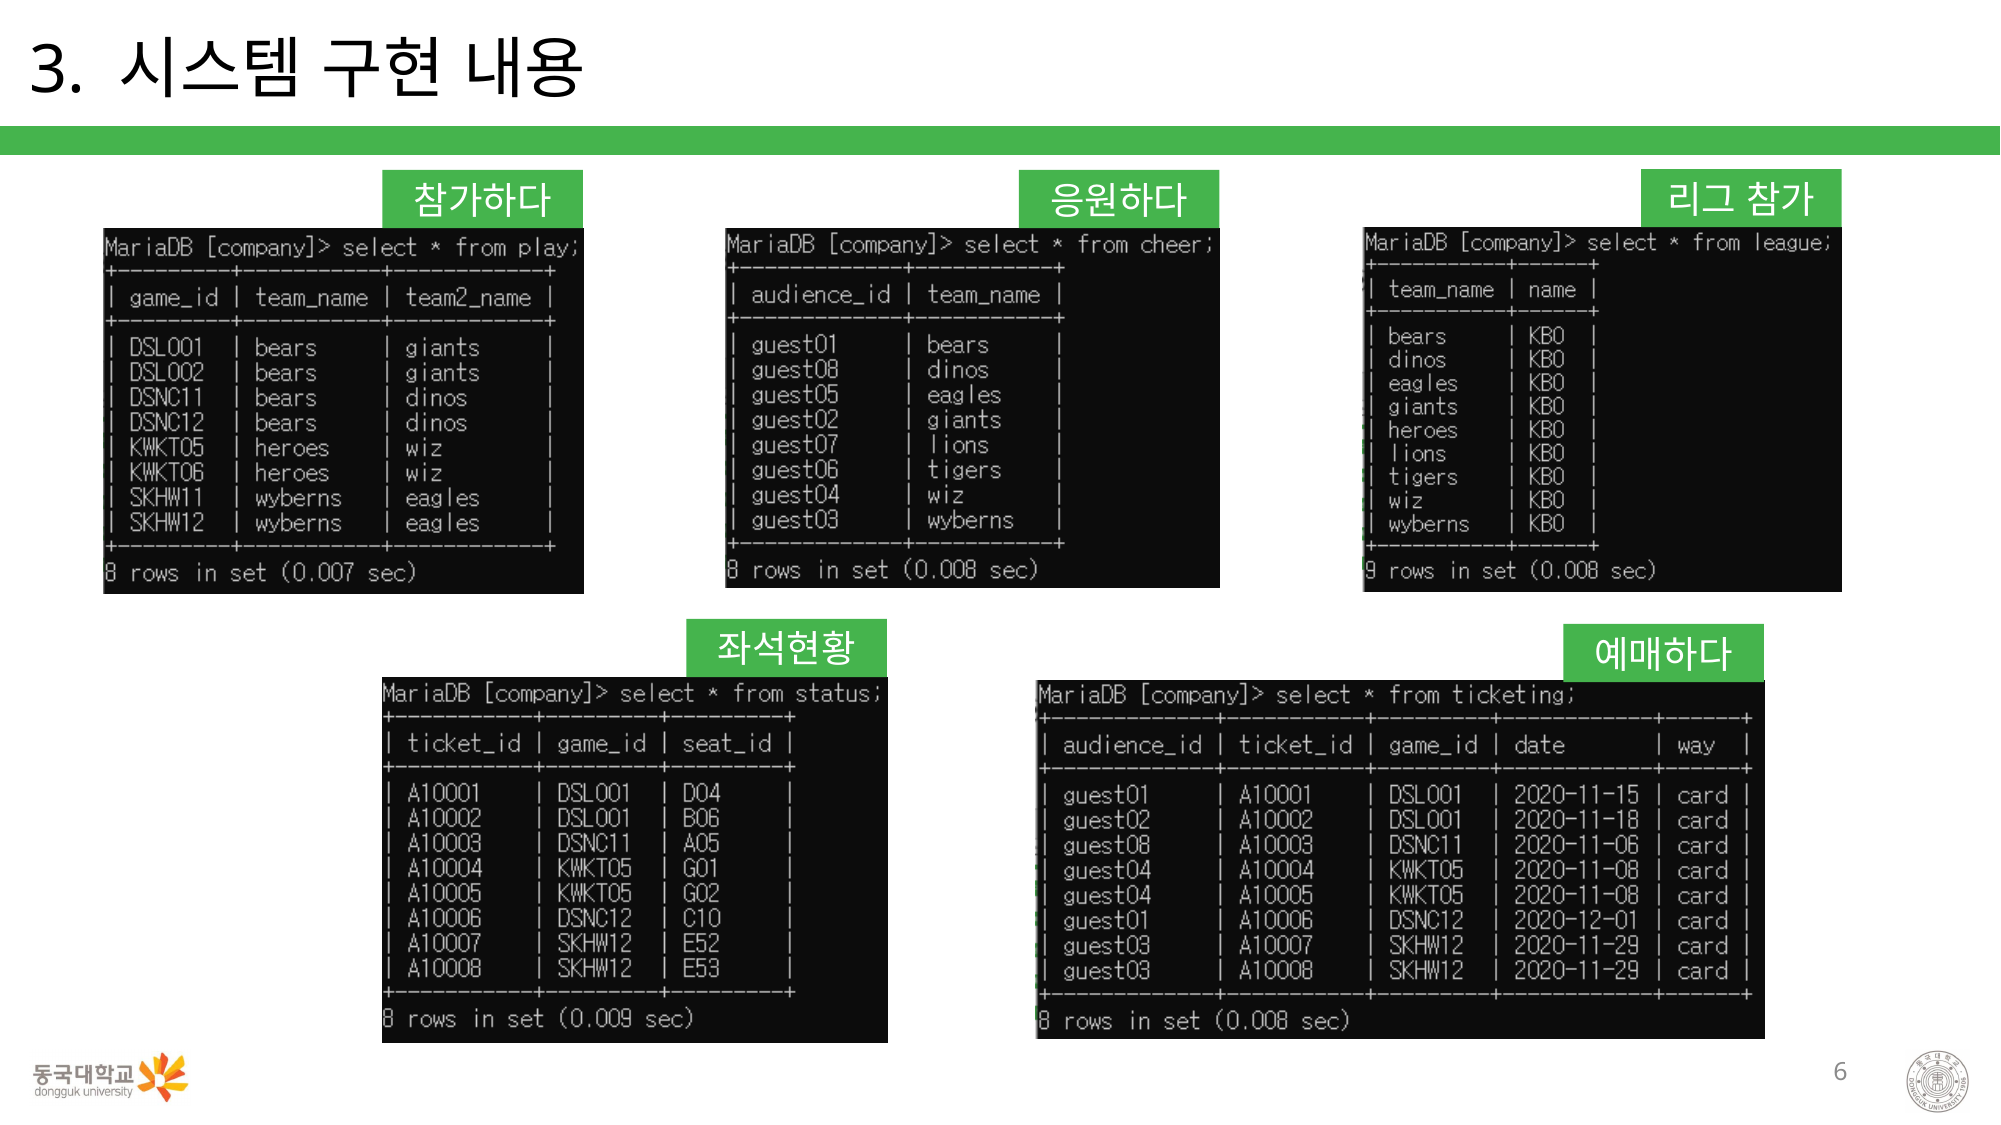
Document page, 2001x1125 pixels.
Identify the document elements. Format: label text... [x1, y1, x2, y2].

text_box 좌석현황 [685, 618, 888, 678]
text_box 예매하다 [1562, 623, 1765, 680]
text_box 참가하다 [381, 169, 584, 228]
text_box 3. 시스템 구현 내용 [14, 18, 1400, 113]
picture [103, 228, 584, 594]
picture [1905, 1049, 1970, 1113]
text_box 응원하다 [1018, 169, 1220, 228]
picture [29, 1049, 191, 1106]
picture [382, 677, 888, 1043]
slide_number 6 [1412, 1042, 1863, 1103]
picture [1362, 227, 1842, 592]
picture [1035, 680, 1765, 1039]
picture [725, 228, 1220, 588]
text_box 리그 참가 [1640, 168, 1843, 228]
